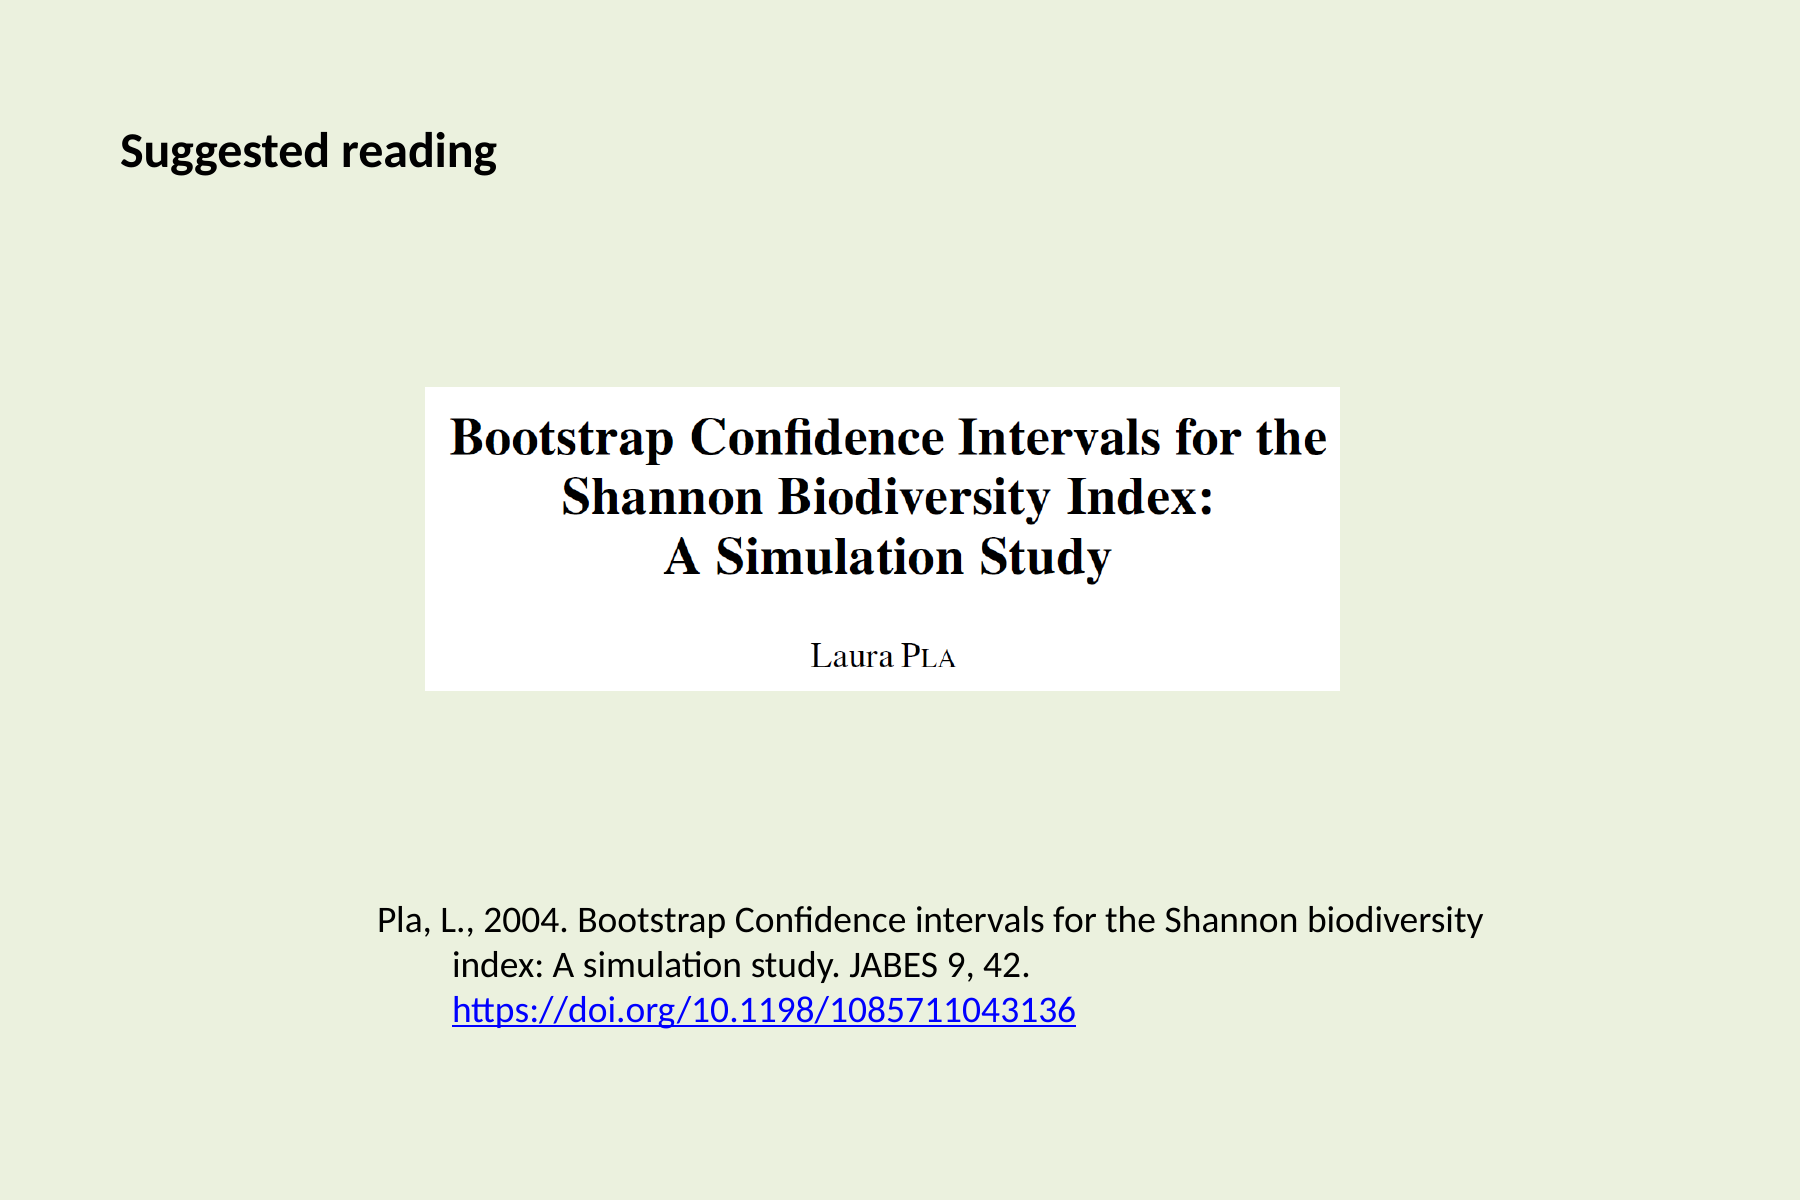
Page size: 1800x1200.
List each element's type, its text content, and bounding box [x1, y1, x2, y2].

text_box Pla, L., 2004. Bootstrap Confidence intervals for the Shannon biodiversity index: A simulation study. JABES 9, 42. https://doi.org/10.1198/1085711043136 [362, 887, 1550, 1038]
title Suggested reading [117, 115, 785, 318]
picture [424, 387, 1340, 691]
